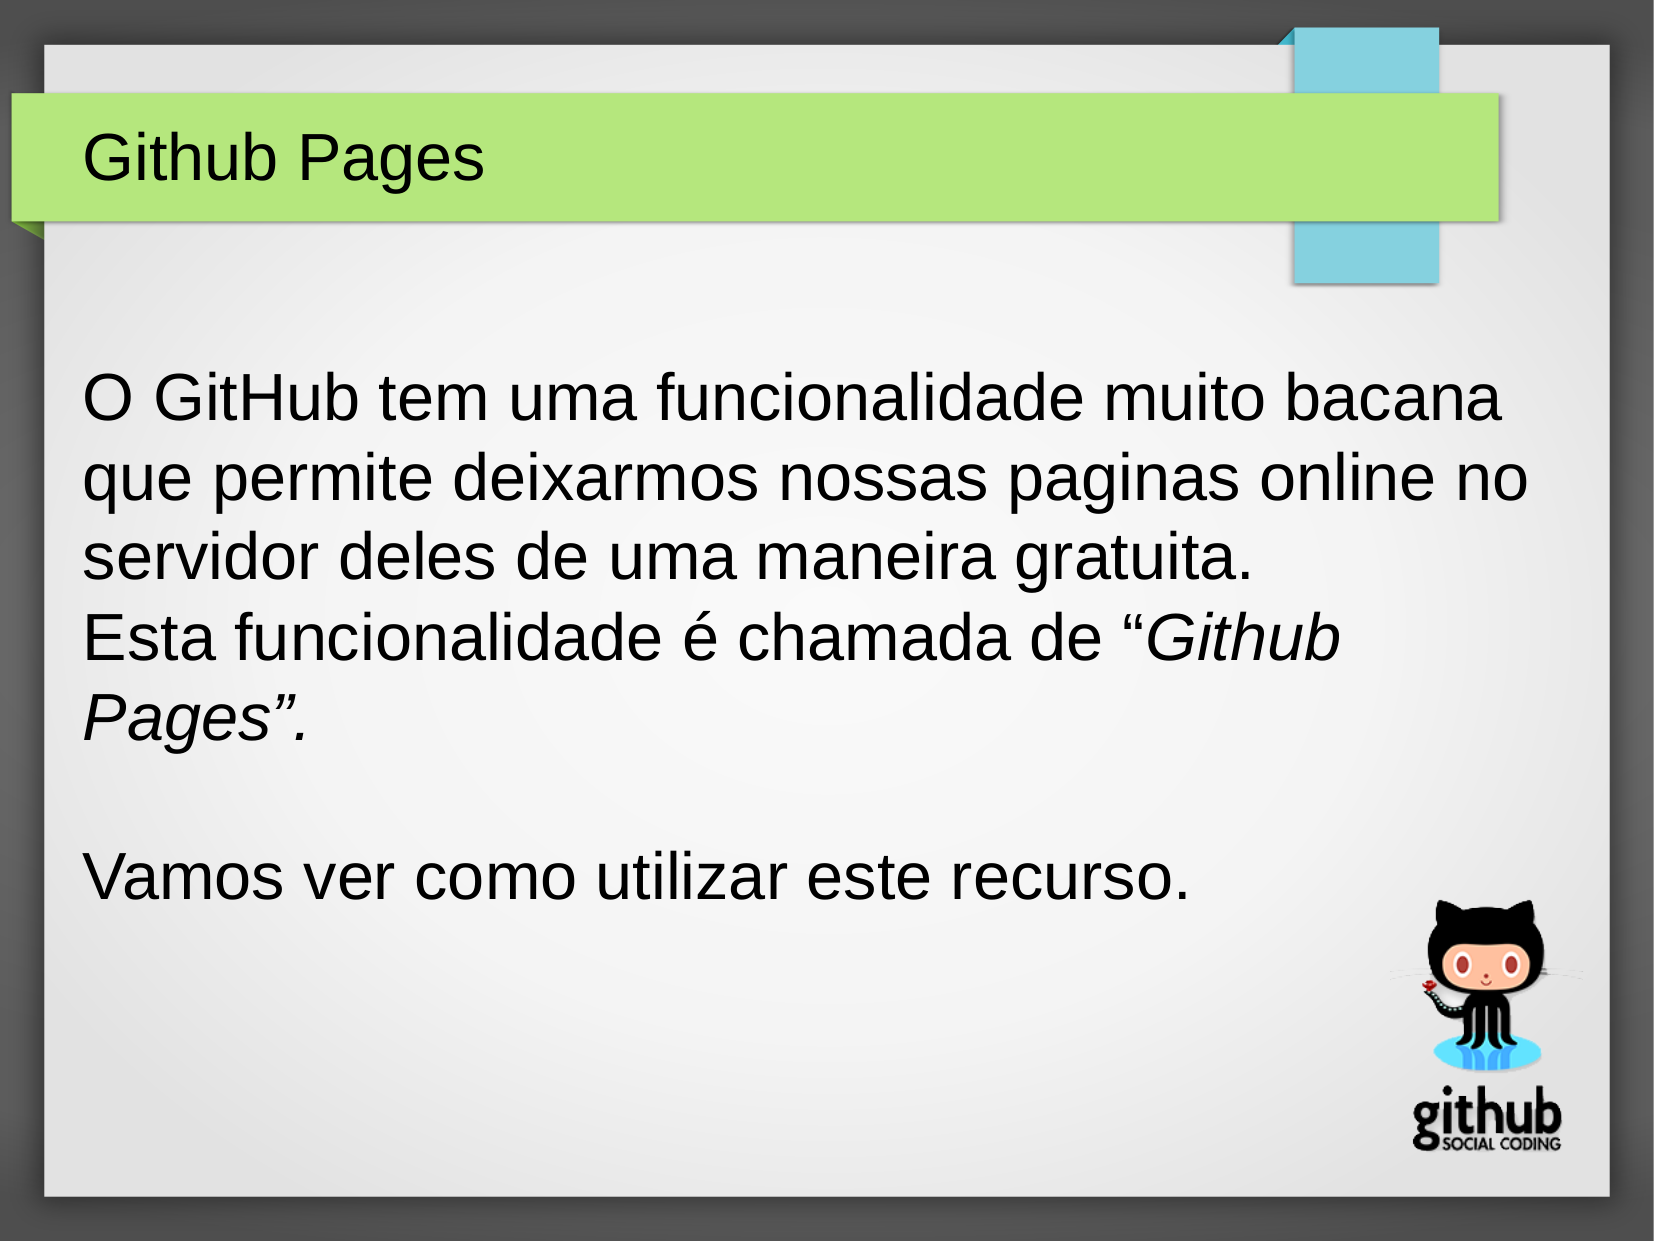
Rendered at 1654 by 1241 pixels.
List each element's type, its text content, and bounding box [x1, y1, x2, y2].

picture [0, 0, 1654, 1241]
text_box Github Pages [82, 94, 1489, 213]
text_box O GitHub tem uma funcionalidade muito bacana que permite deixarmos nossas paginas online no servidor deles de uma maneira gratuita. Esta funcionalidade é chamada de “Github Pages”. Vamos ver como utilizar este recurso. [82, 324, 1571, 942]
